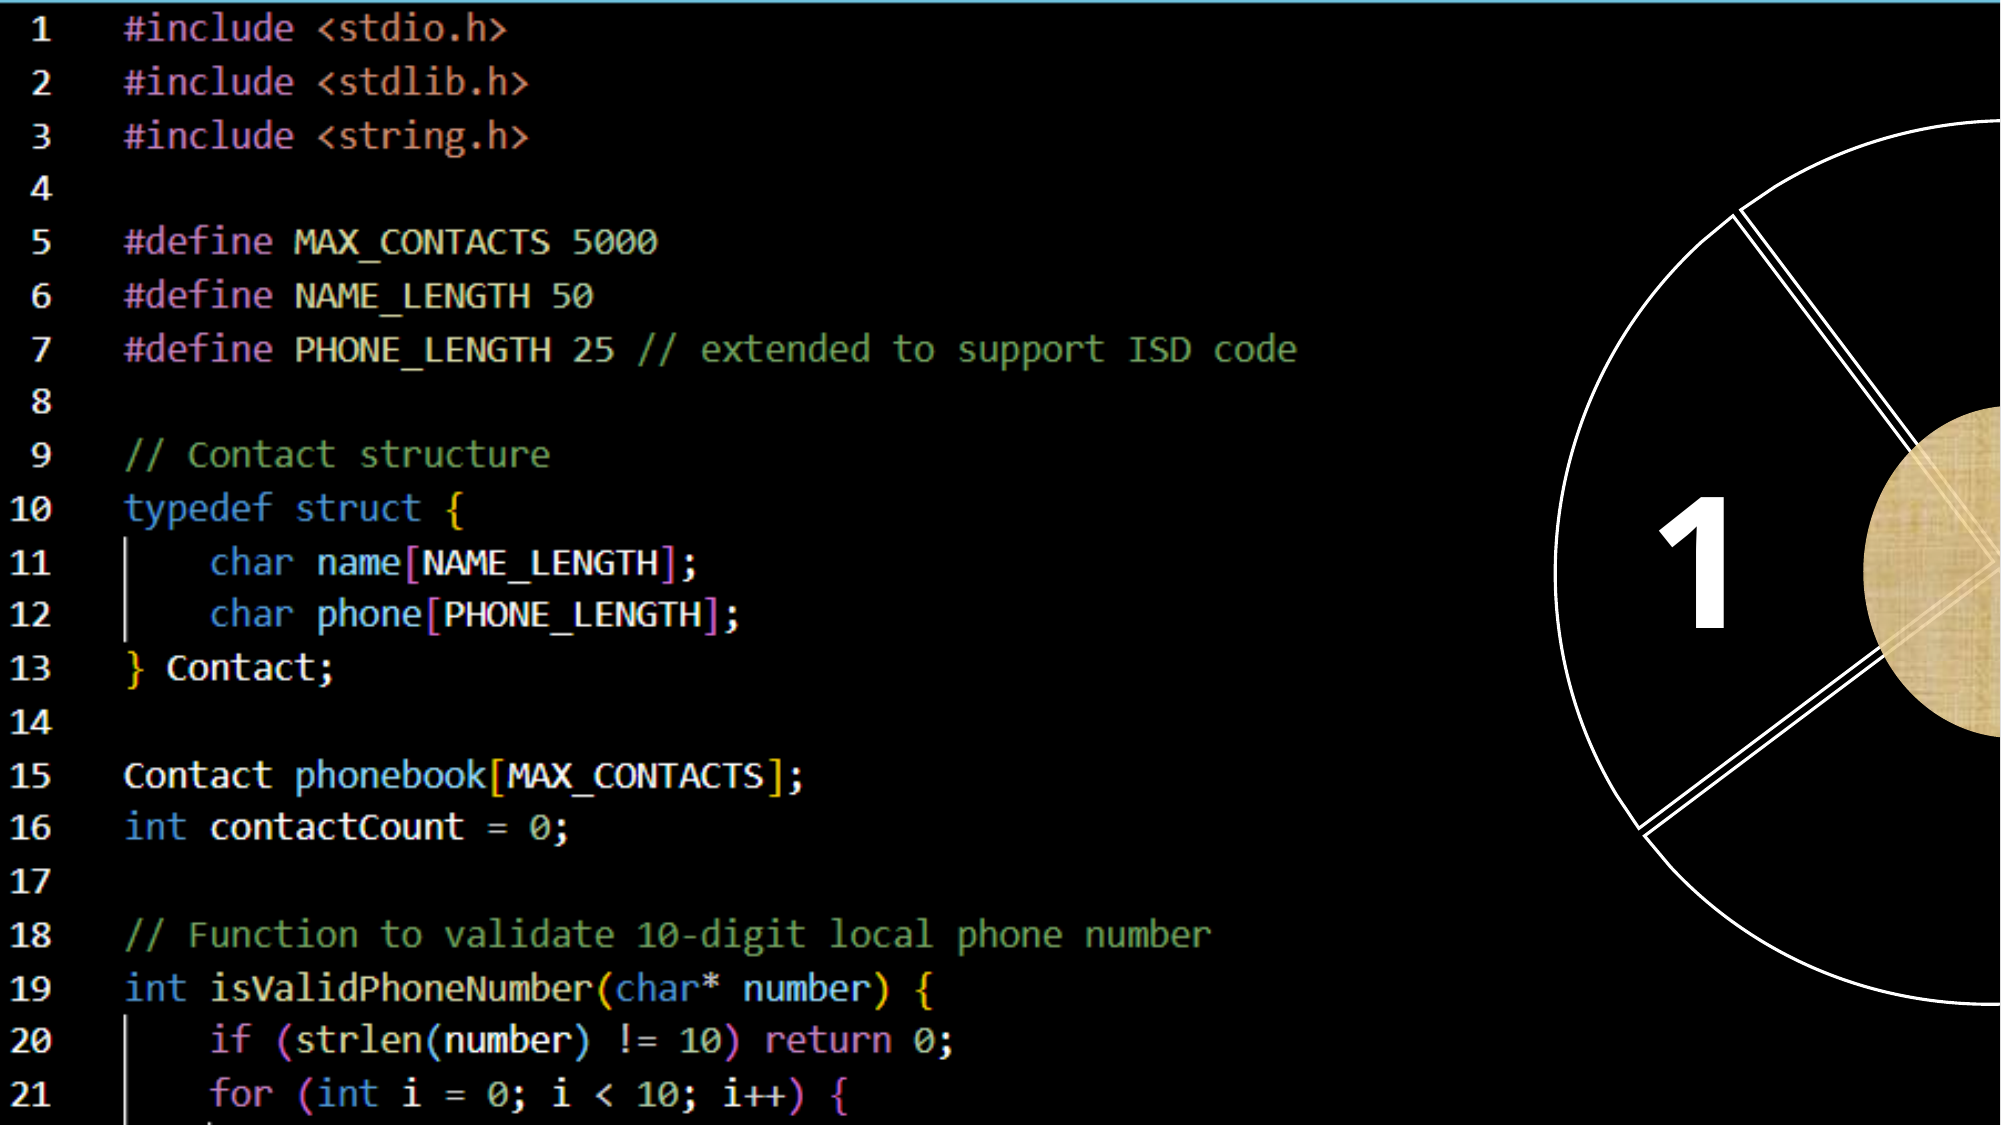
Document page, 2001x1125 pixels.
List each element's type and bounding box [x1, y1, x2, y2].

text_box [1551, 124, 2000, 1001]
picture [0, 0, 2001, 1125]
